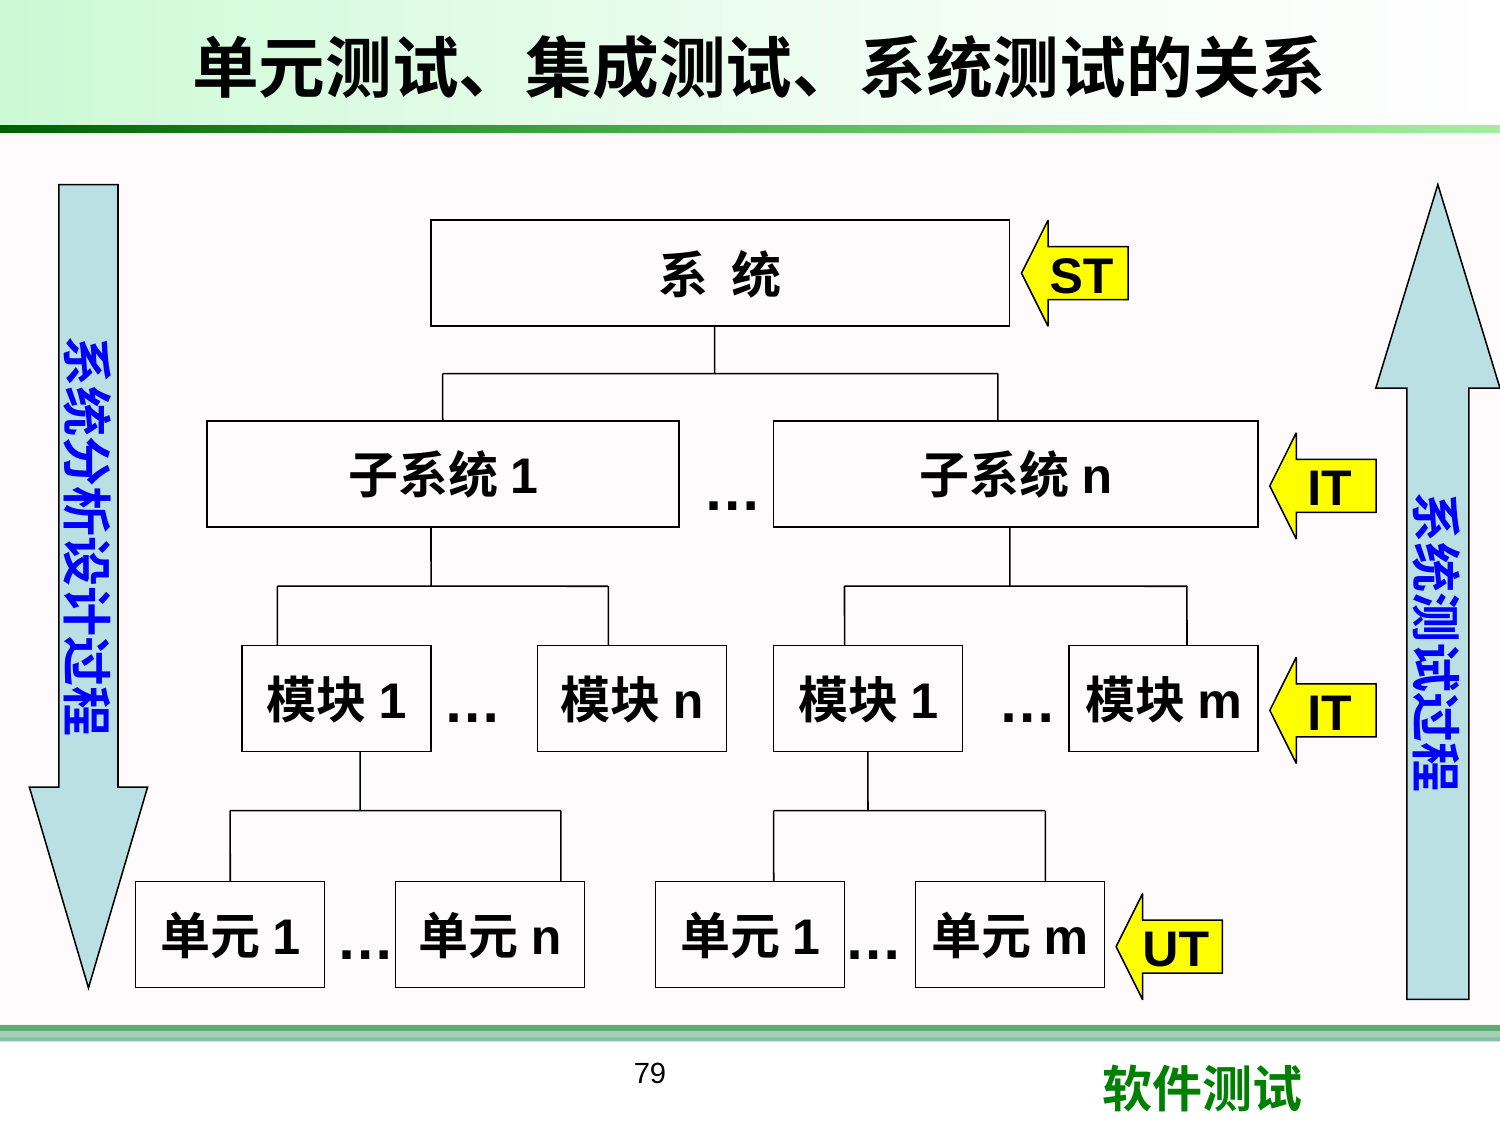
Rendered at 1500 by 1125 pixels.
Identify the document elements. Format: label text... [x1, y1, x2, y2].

text_box IT [1269, 657, 1377, 764]
text_box 系统分析设计过程 [29, 184, 130, 988]
title 单元测试、集成测试、系统测试的关系 [176, 12, 1438, 119]
footer 79 [412, 1046, 888, 1125]
text_box 系统测试过程 [1375, 184, 1500, 1000]
text_box IT [1269, 432, 1377, 540]
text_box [135, 219, 1259, 988]
